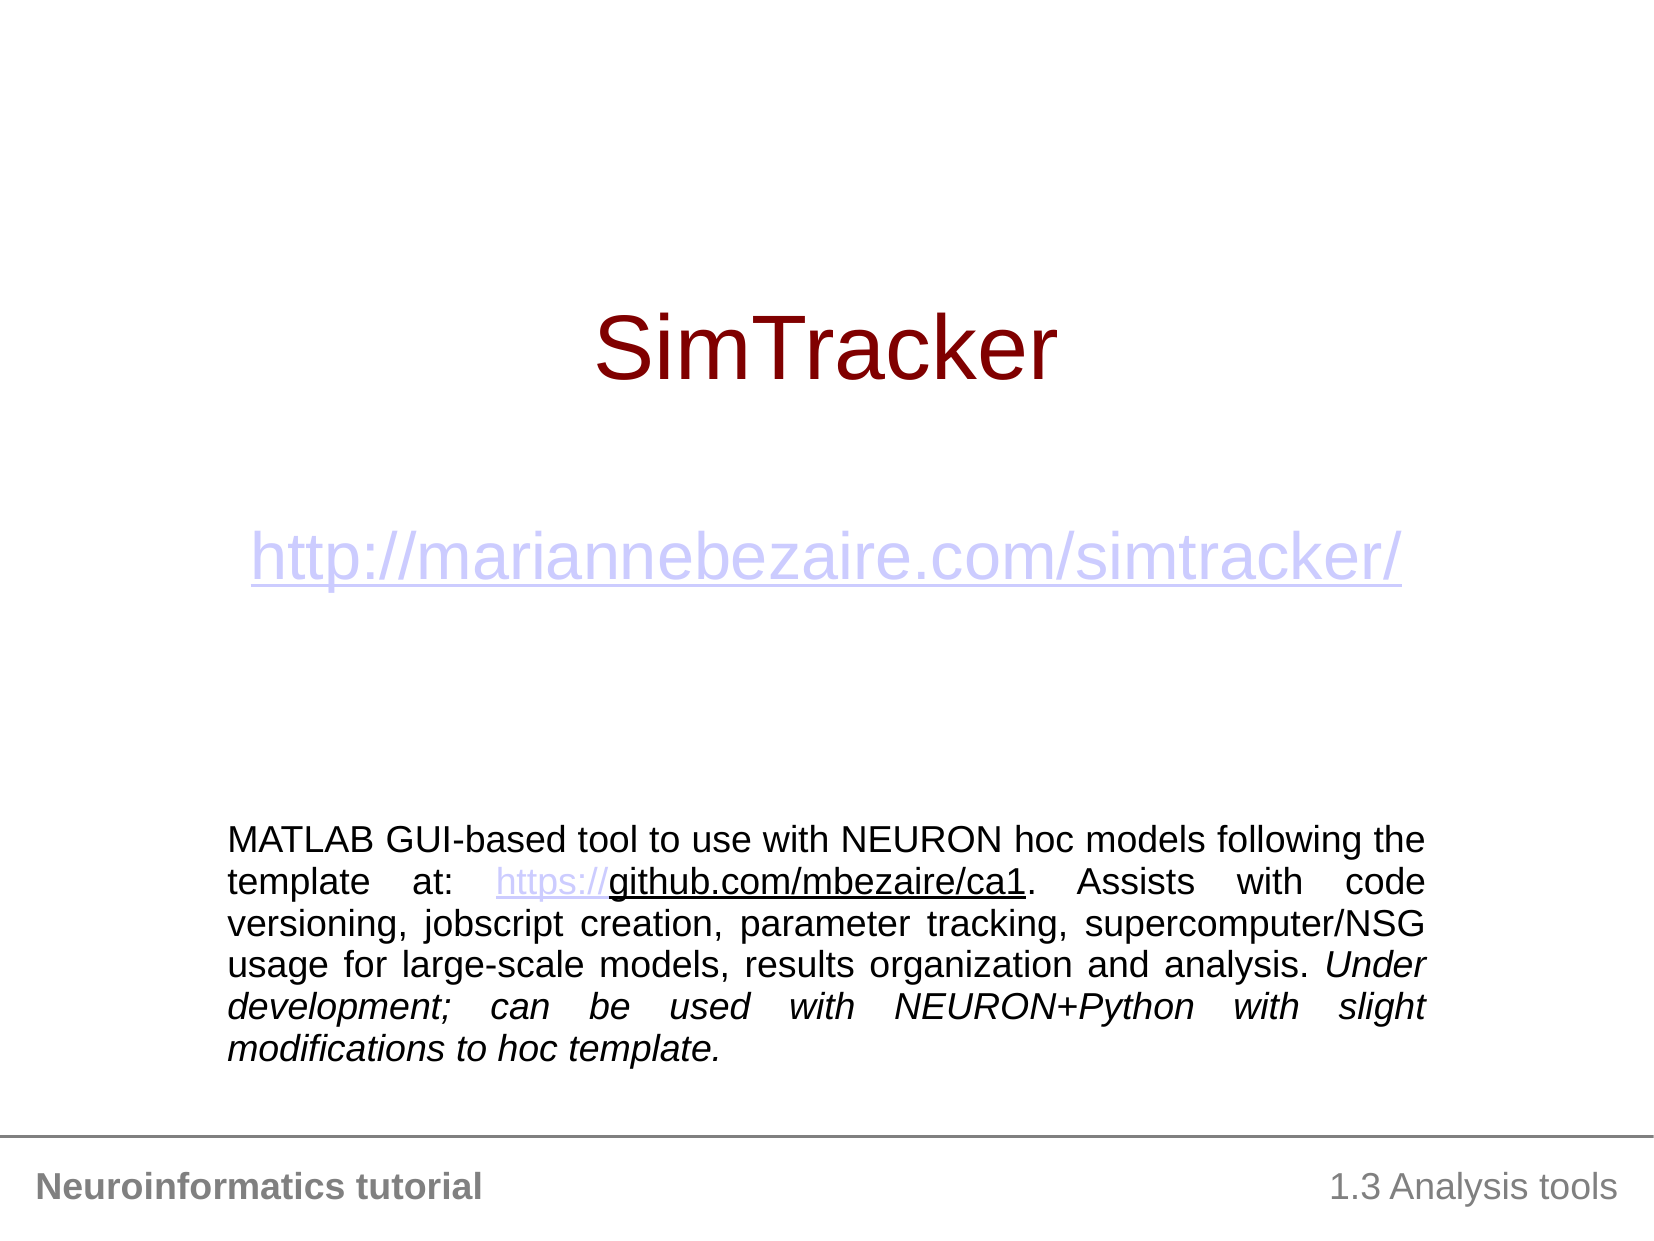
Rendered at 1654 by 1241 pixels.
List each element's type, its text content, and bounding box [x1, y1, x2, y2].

text_box 1.3 Analysis tools [1145, 1151, 1619, 1217]
text_box Neuroinformatics tutorial [35, 1151, 508, 1217]
text_box MATLAB GUI-based tool to use with NEURON hoc models following the template at: https://github.com/mbezaire/ca1. Assists with code versioning, jobscript creation, parameter tracking, supercomputer/NSG usage for large-scale models, results organization and analysis. Under development; can be used with NEURON+Python with slight modifications to hoc template. [212, 809, 1441, 1093]
subtitle http://mariannebezaire.com/simtracker/ [82, 501, 1571, 609]
title SimTracker [82, 241, 1571, 449]
